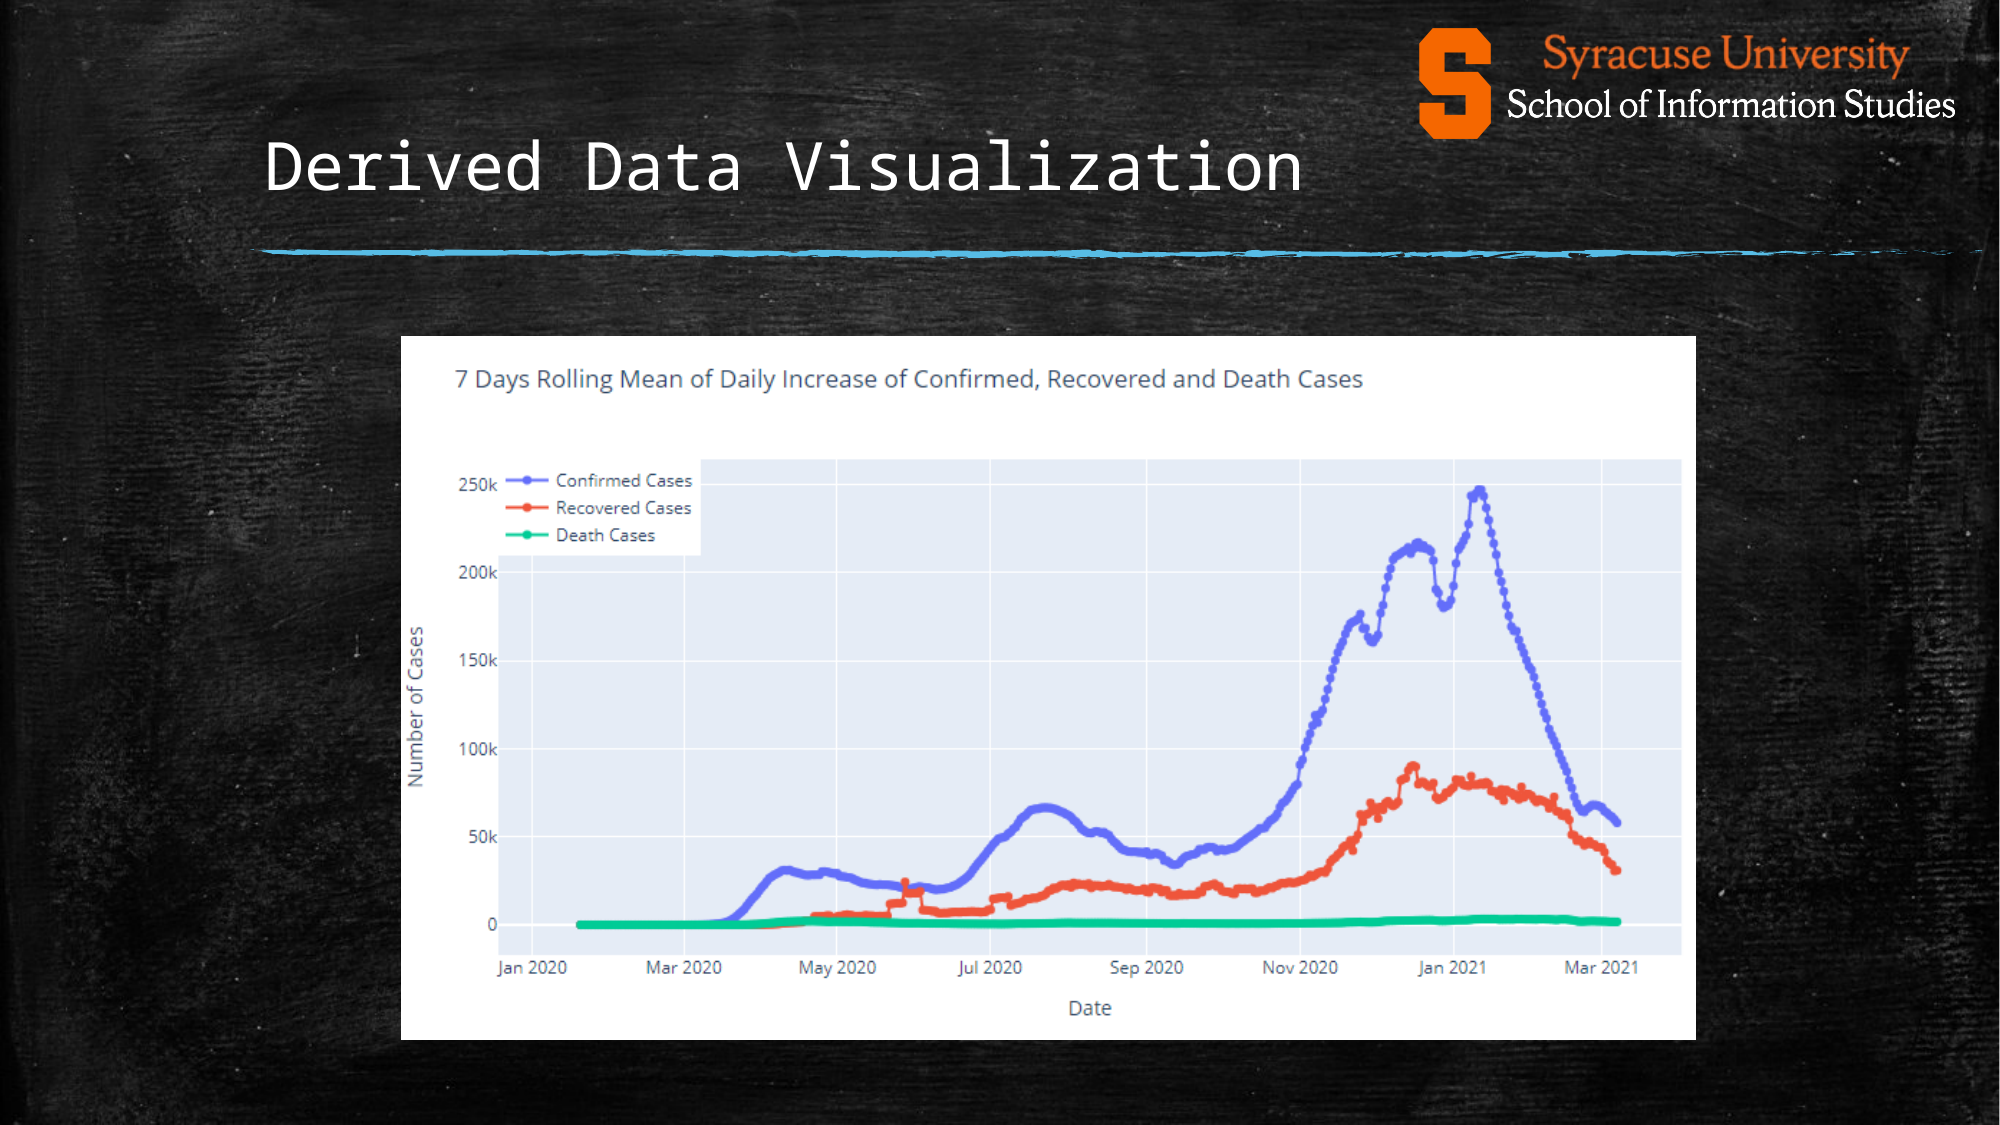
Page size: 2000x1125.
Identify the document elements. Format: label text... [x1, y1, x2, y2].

picture [1407, 0, 1955, 139]
picture [401, 336, 1696, 1040]
title Derived Data Visualization [249, 45, 1750, 213]
